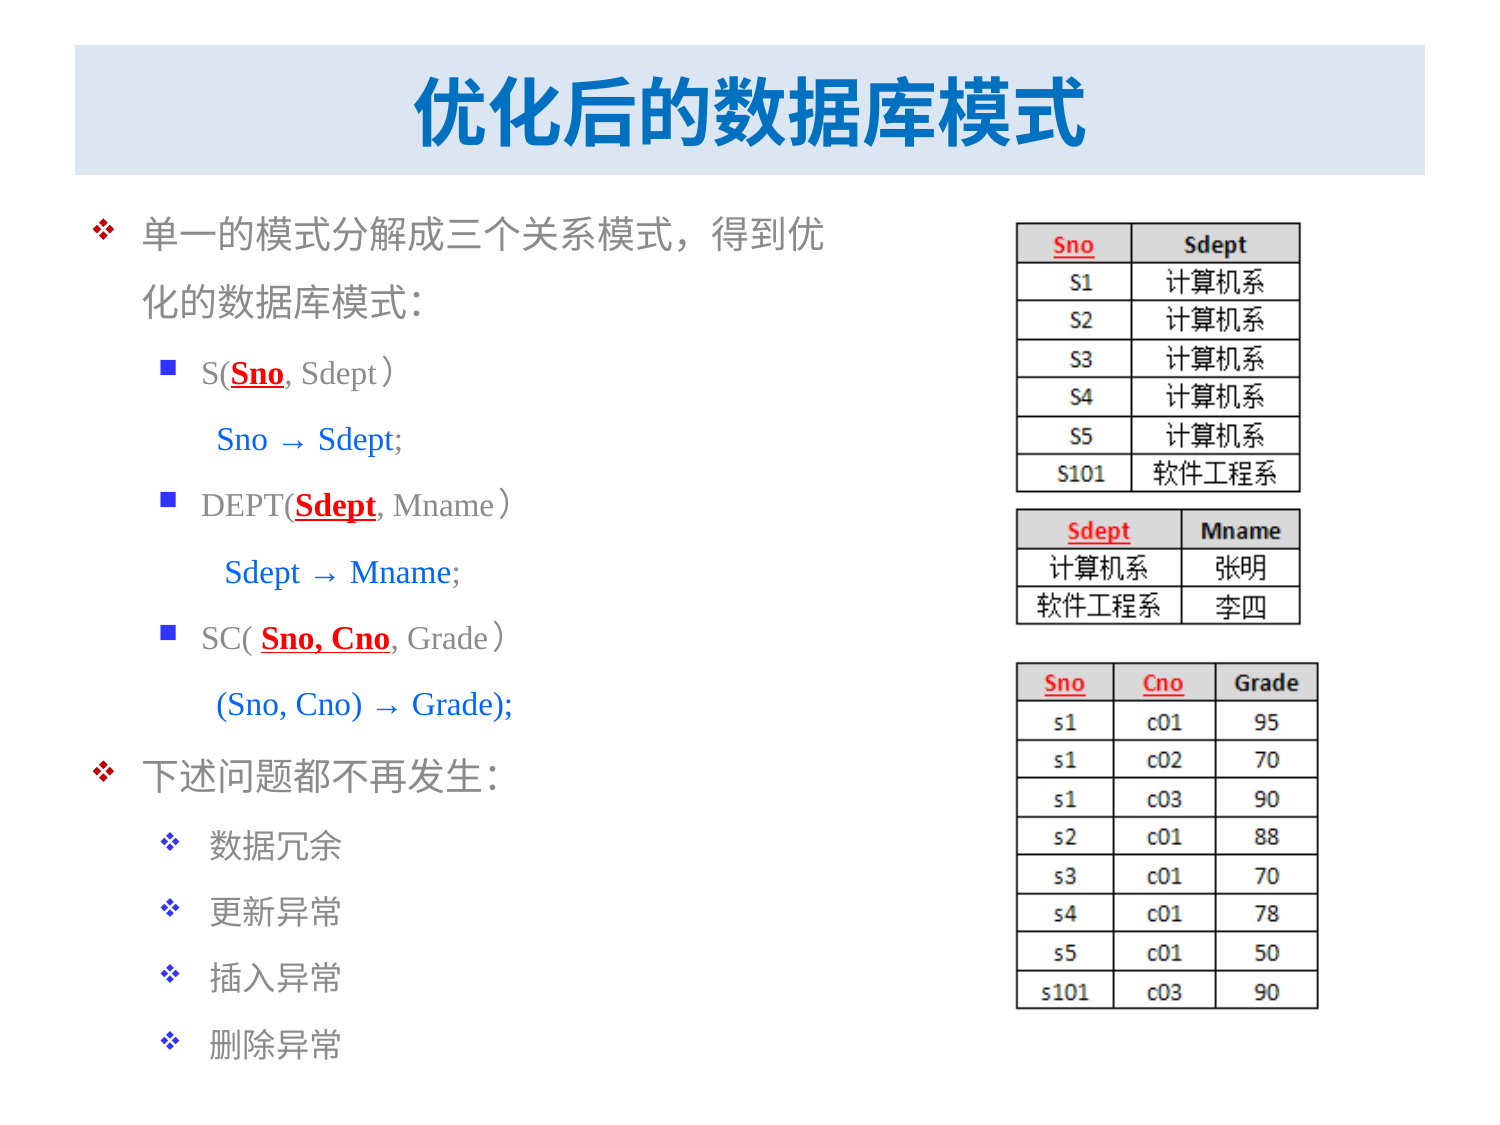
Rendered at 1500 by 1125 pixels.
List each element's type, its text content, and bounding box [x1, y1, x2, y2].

subtitle 单一的模式分解成三个关系模式，得到优化的数据库模式： S(Sno, Sdept） Sno → Sdept; DEPT(Sdept, Mname） Sdept → Mname; SC( Sno, Cno, Grade） (Sno, Cno) → Grade); 下述问题都不再发生： 数据冗余 更新异常 插入异常 删除异常 [74, 179, 845, 1083]
title 优化后的数据库模式 [74, 44, 1426, 176]
picture [985, 204, 1353, 1023]
